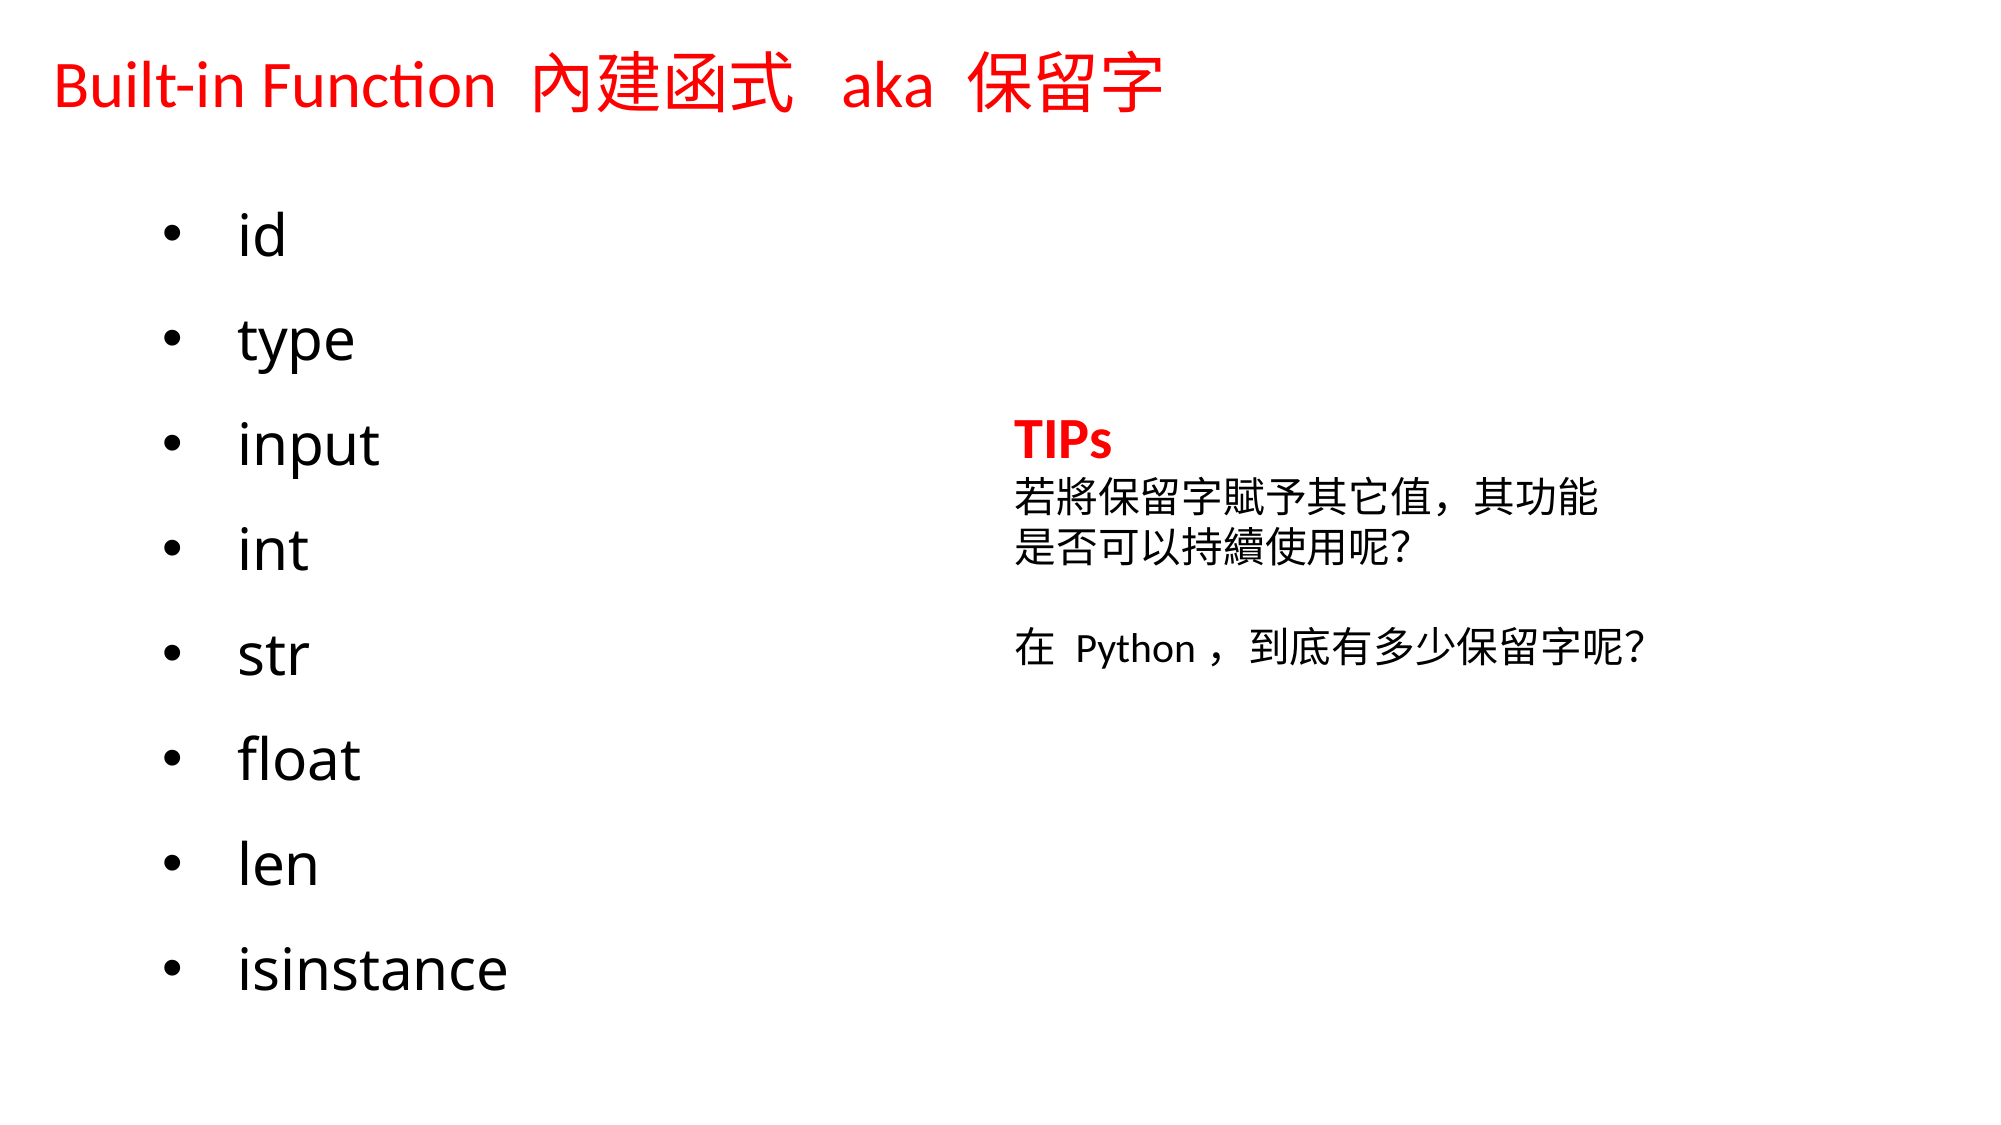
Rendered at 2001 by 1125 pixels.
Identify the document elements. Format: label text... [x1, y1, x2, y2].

text_box TIPs 若將保留字賦予其它值，其功能是否可以持續使用呢？ 在 Python，到底有多少保留字呢？ [999, 393, 1646, 729]
text_box Built-in Function 內建函式 aka 保留字 [38, 33, 1753, 128]
text_box id type input int str float len isinstance [147, 155, 1287, 1010]
